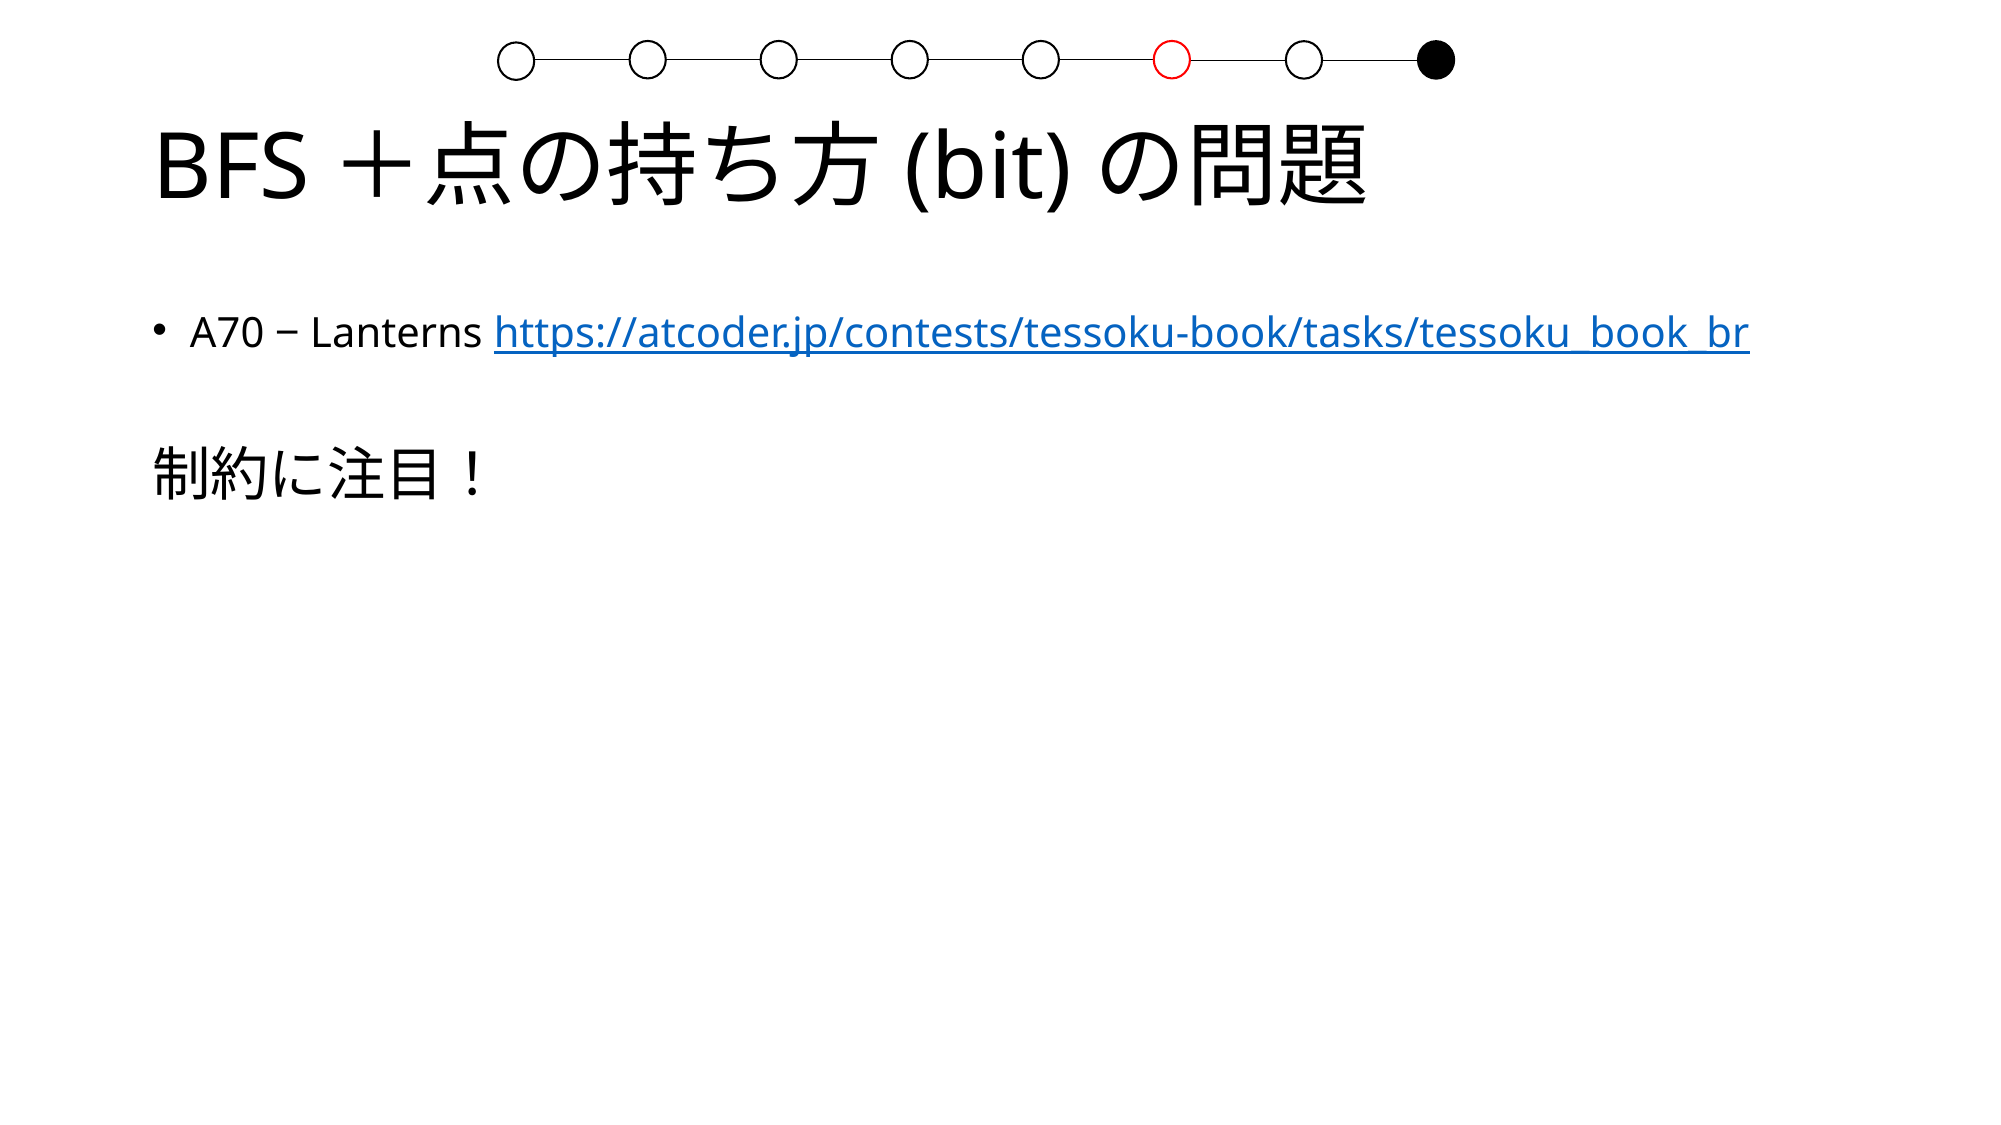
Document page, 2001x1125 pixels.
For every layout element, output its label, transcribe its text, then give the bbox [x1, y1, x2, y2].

title BFS＋点の持ち方(bit)の問題 [137, 59, 1863, 278]
text_box [759, 39, 798, 80]
text_box [890, 39, 929, 80]
text_box [1416, 40, 1456, 80]
text_box [628, 39, 667, 80]
list A70 ‒ Lanterns https://atcoder.jp/contests/tessoku-book/tasks/tessoku_book_br 制約に注目！ [137, 299, 1863, 1014]
text_box [1021, 39, 1060, 80]
text_box [1152, 39, 1192, 80]
text_box [496, 41, 536, 81]
text_box [1284, 40, 1324, 80]
